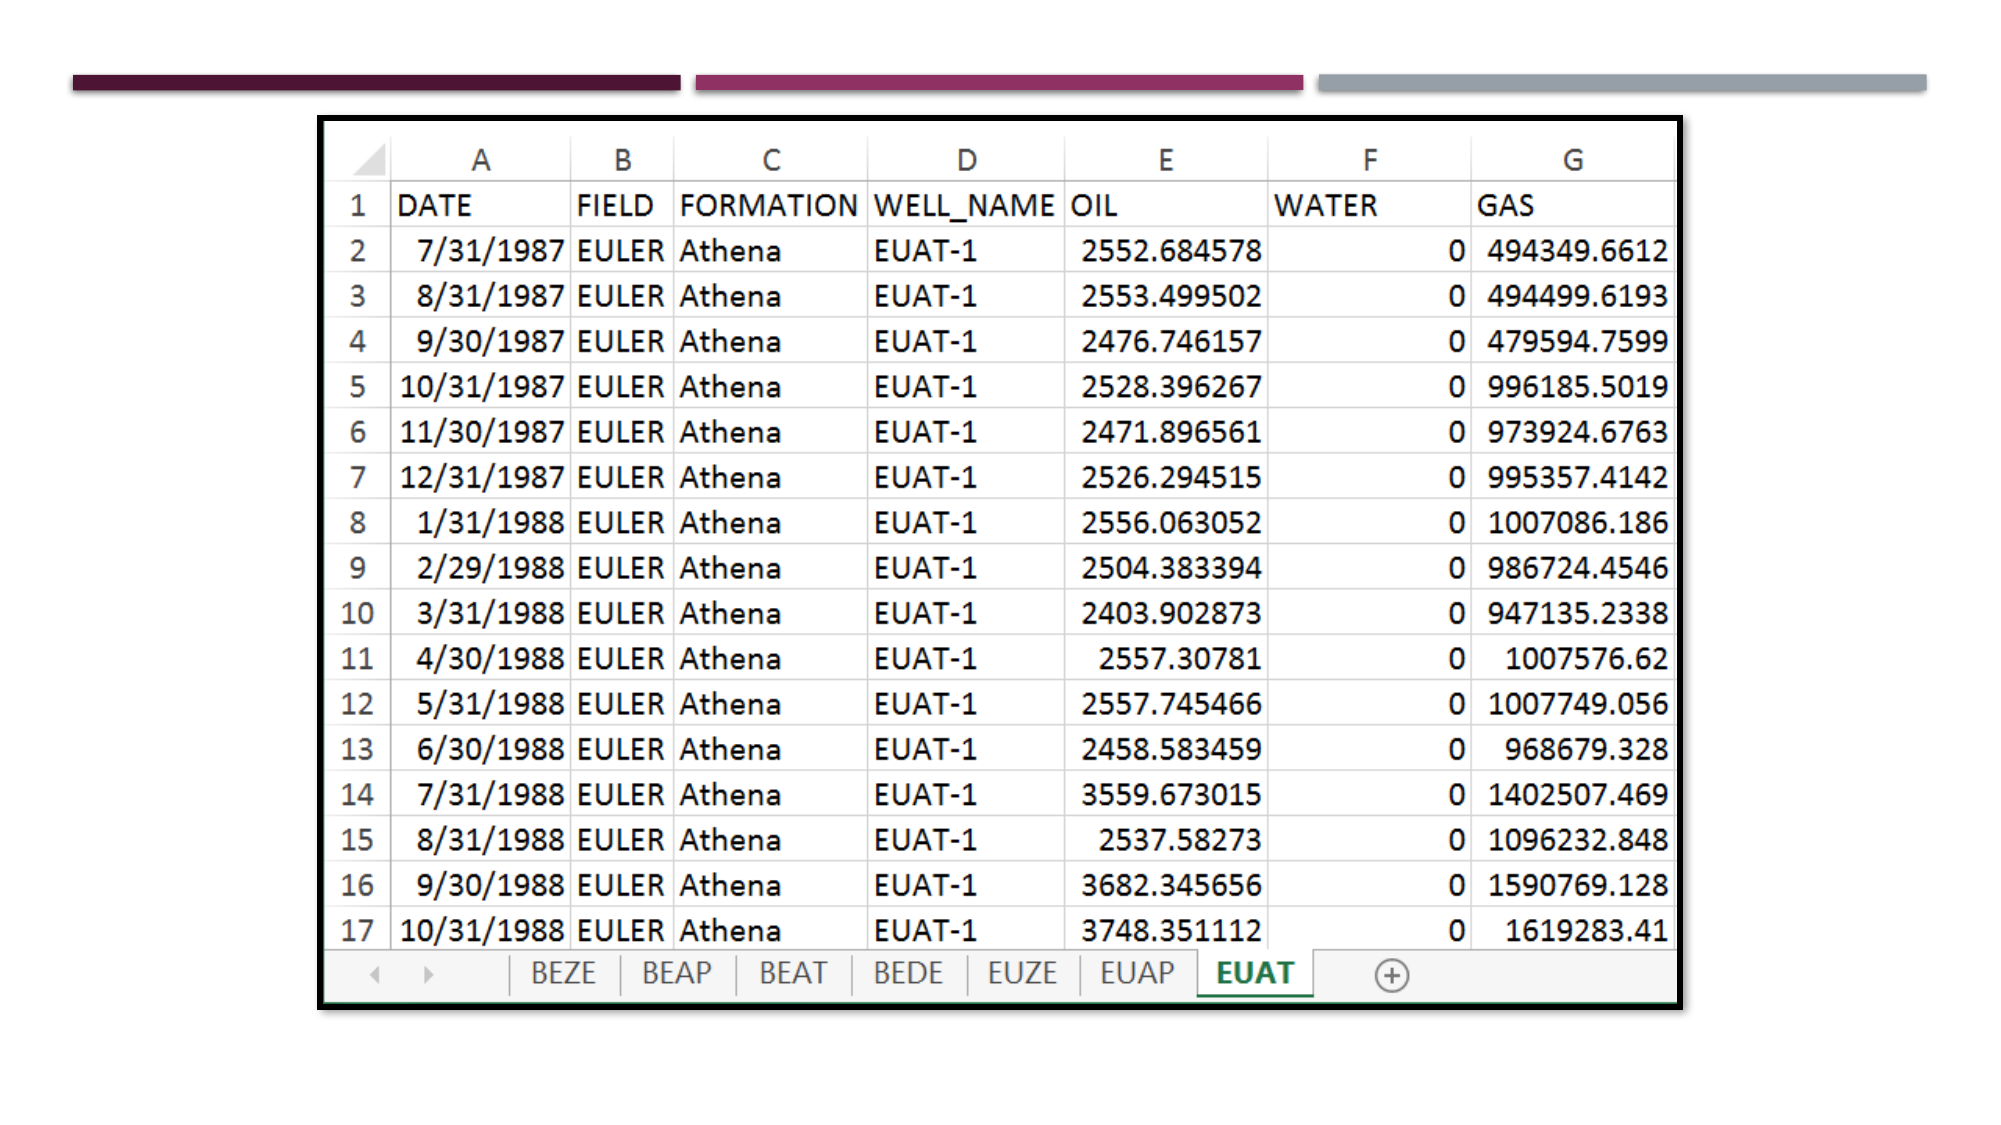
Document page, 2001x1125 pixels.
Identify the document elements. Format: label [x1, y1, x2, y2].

picture [322, 120, 1678, 1005]
